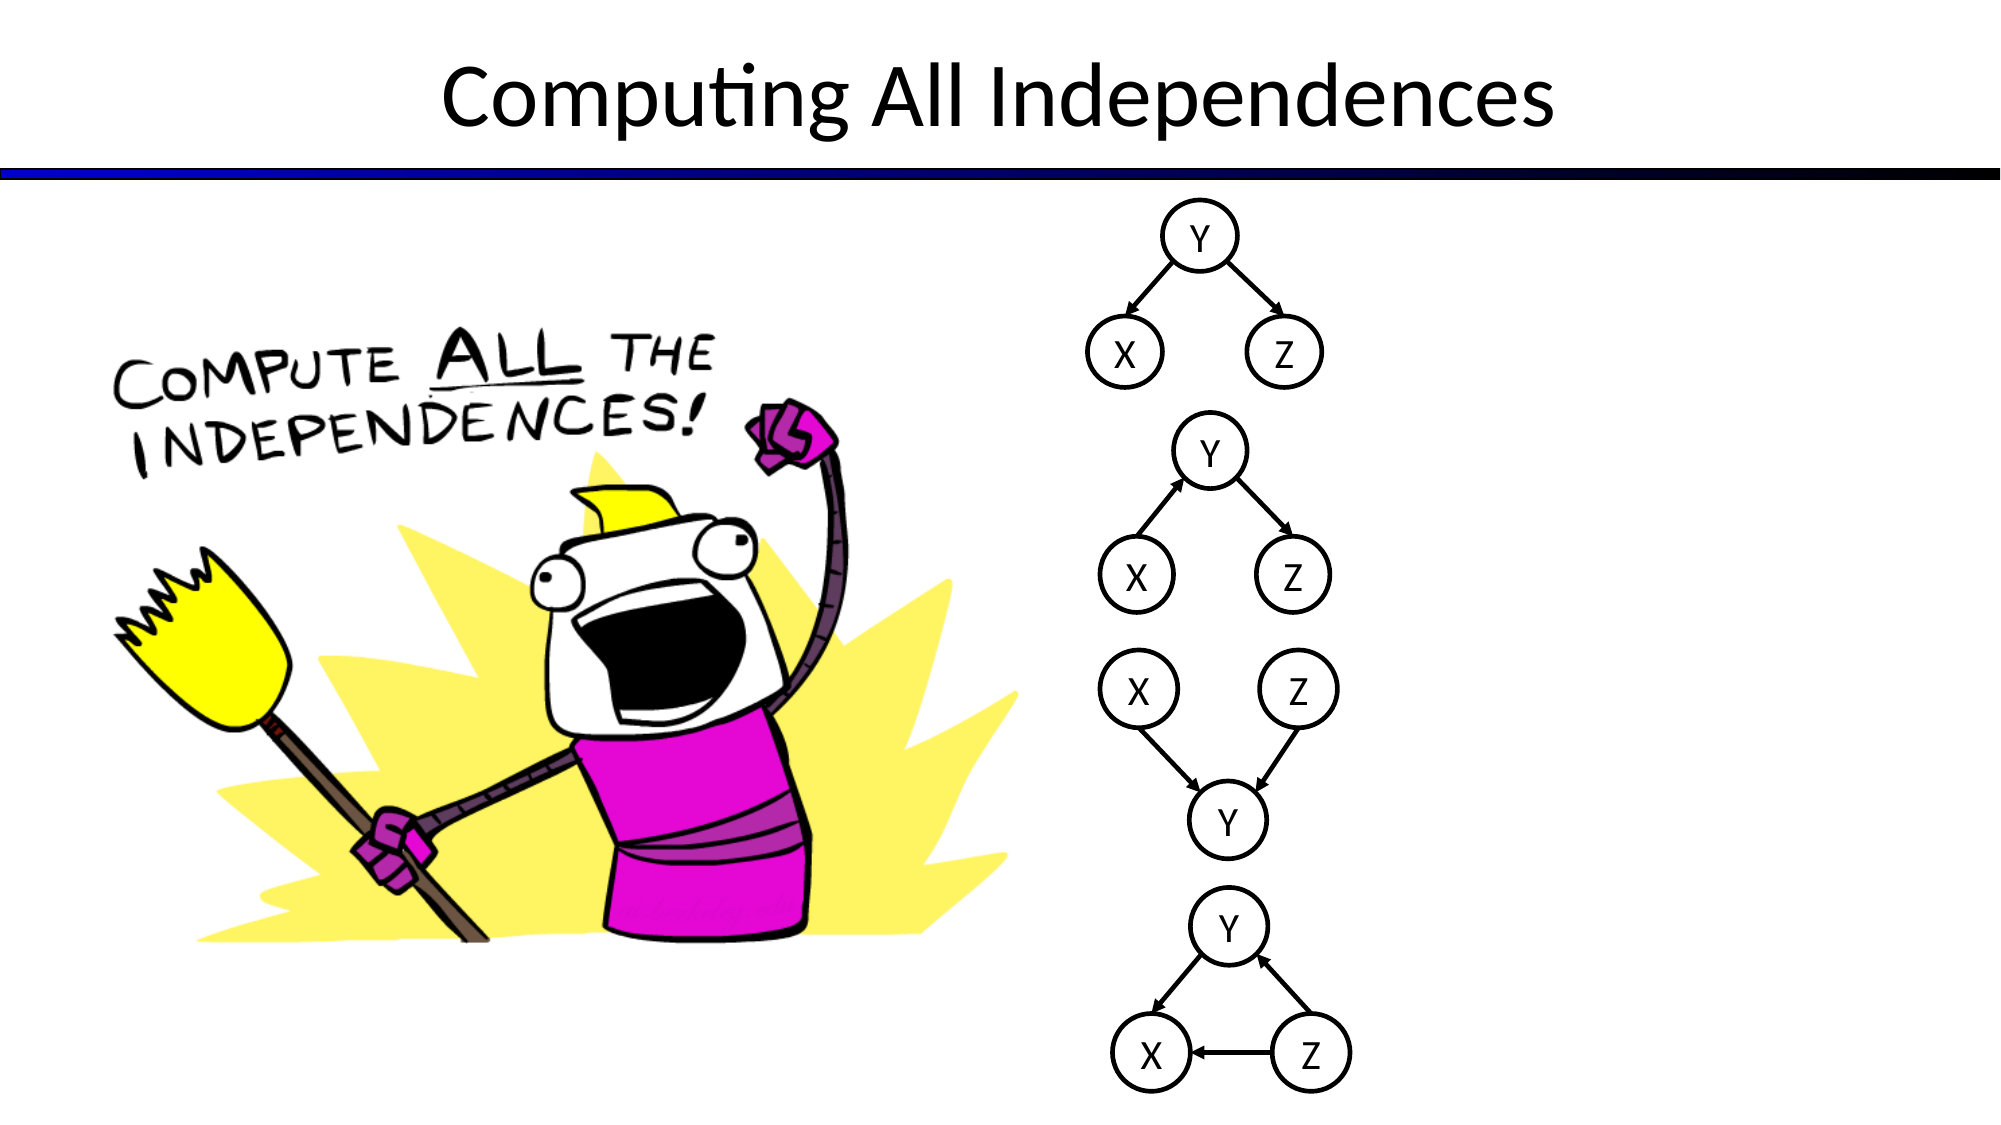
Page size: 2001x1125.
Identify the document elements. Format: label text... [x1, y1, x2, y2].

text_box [1099, 412, 1331, 613]
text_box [1099, 649, 1338, 860]
picture [99, 288, 1038, 963]
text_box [1087, 199, 1323, 388]
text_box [1112, 887, 1364, 1092]
title Computing All Independences [0, 0, 2000, 184]
